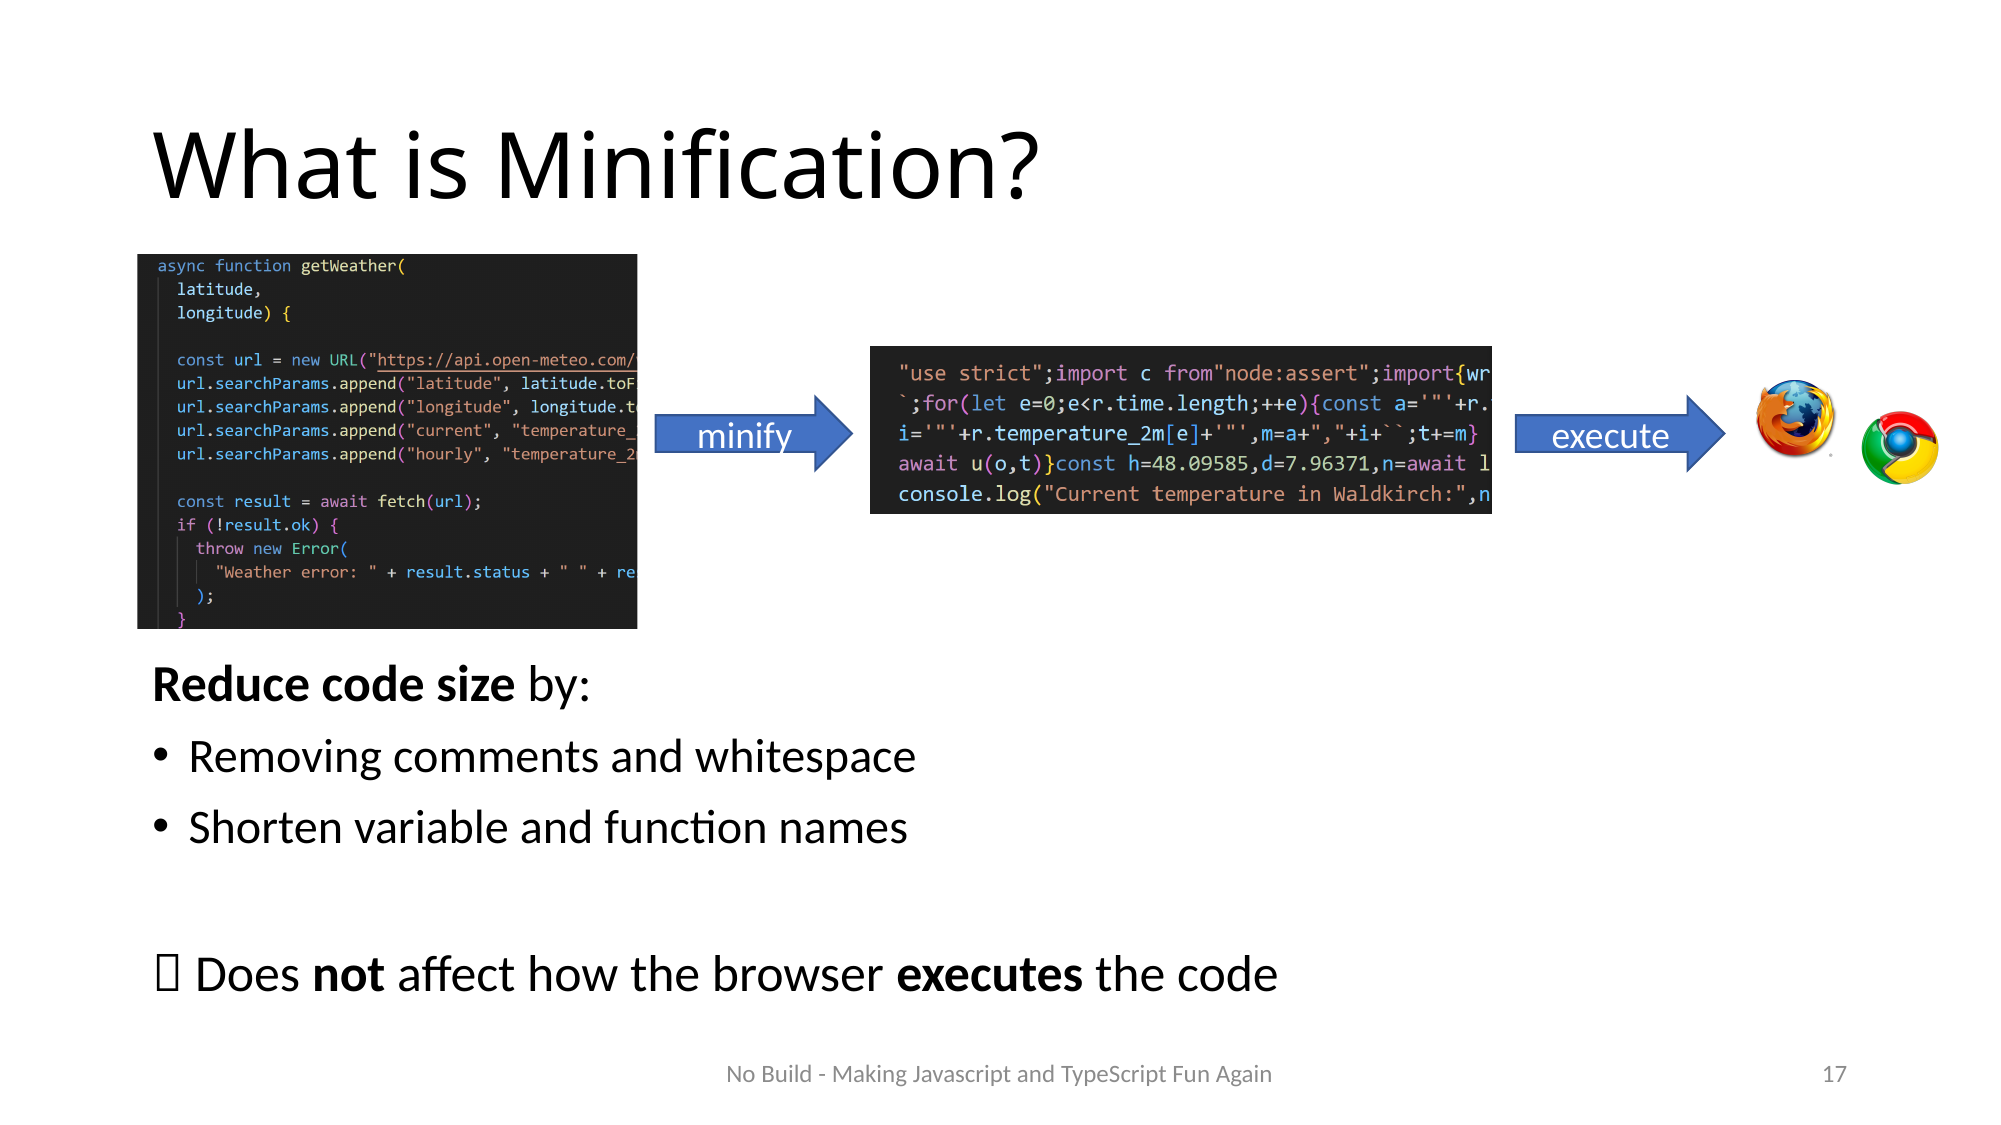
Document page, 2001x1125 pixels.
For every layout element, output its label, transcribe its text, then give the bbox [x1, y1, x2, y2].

title What is Minification? [137, 59, 1863, 278]
footer No Build - Making Javascript and TypeScript Fun Again [662, 1042, 1338, 1103]
picture [870, 346, 1492, 514]
list Reduce code size by: Removing comments and whitespace Shorten variable and function names  Does not affect how the browser executes the code [137, 649, 1863, 1014]
picture [137, 254, 638, 629]
slide_number 17 [1412, 1042, 1863, 1103]
text_box minify [654, 394, 854, 473]
picture [1754, 380, 1966, 485]
text_box execute [1514, 394, 1726, 473]
